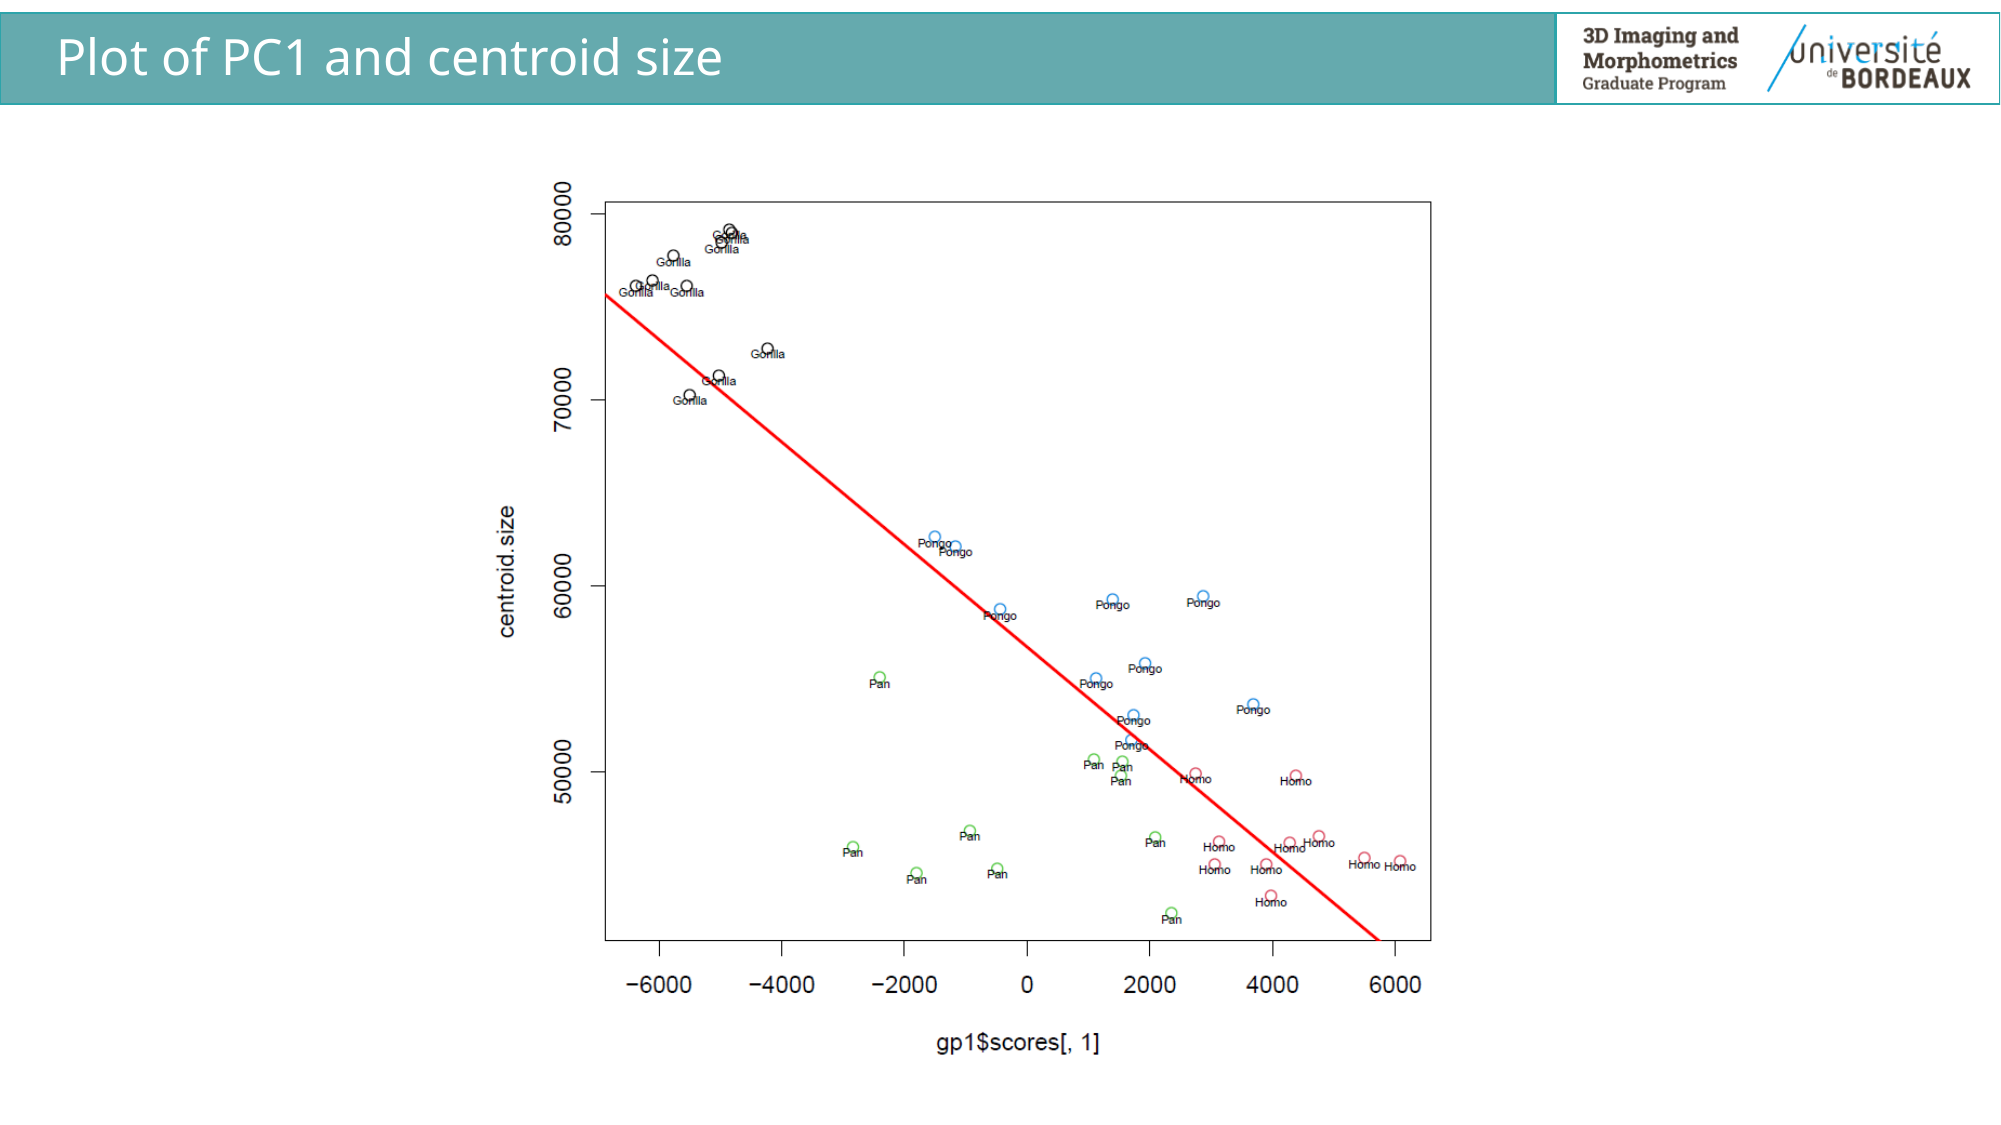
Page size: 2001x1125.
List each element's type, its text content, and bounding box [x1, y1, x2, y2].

picture [1572, 19, 1982, 100]
picture [488, 155, 1439, 1059]
title Plot of PC1 and centroid size [41, 23, 1537, 95]
